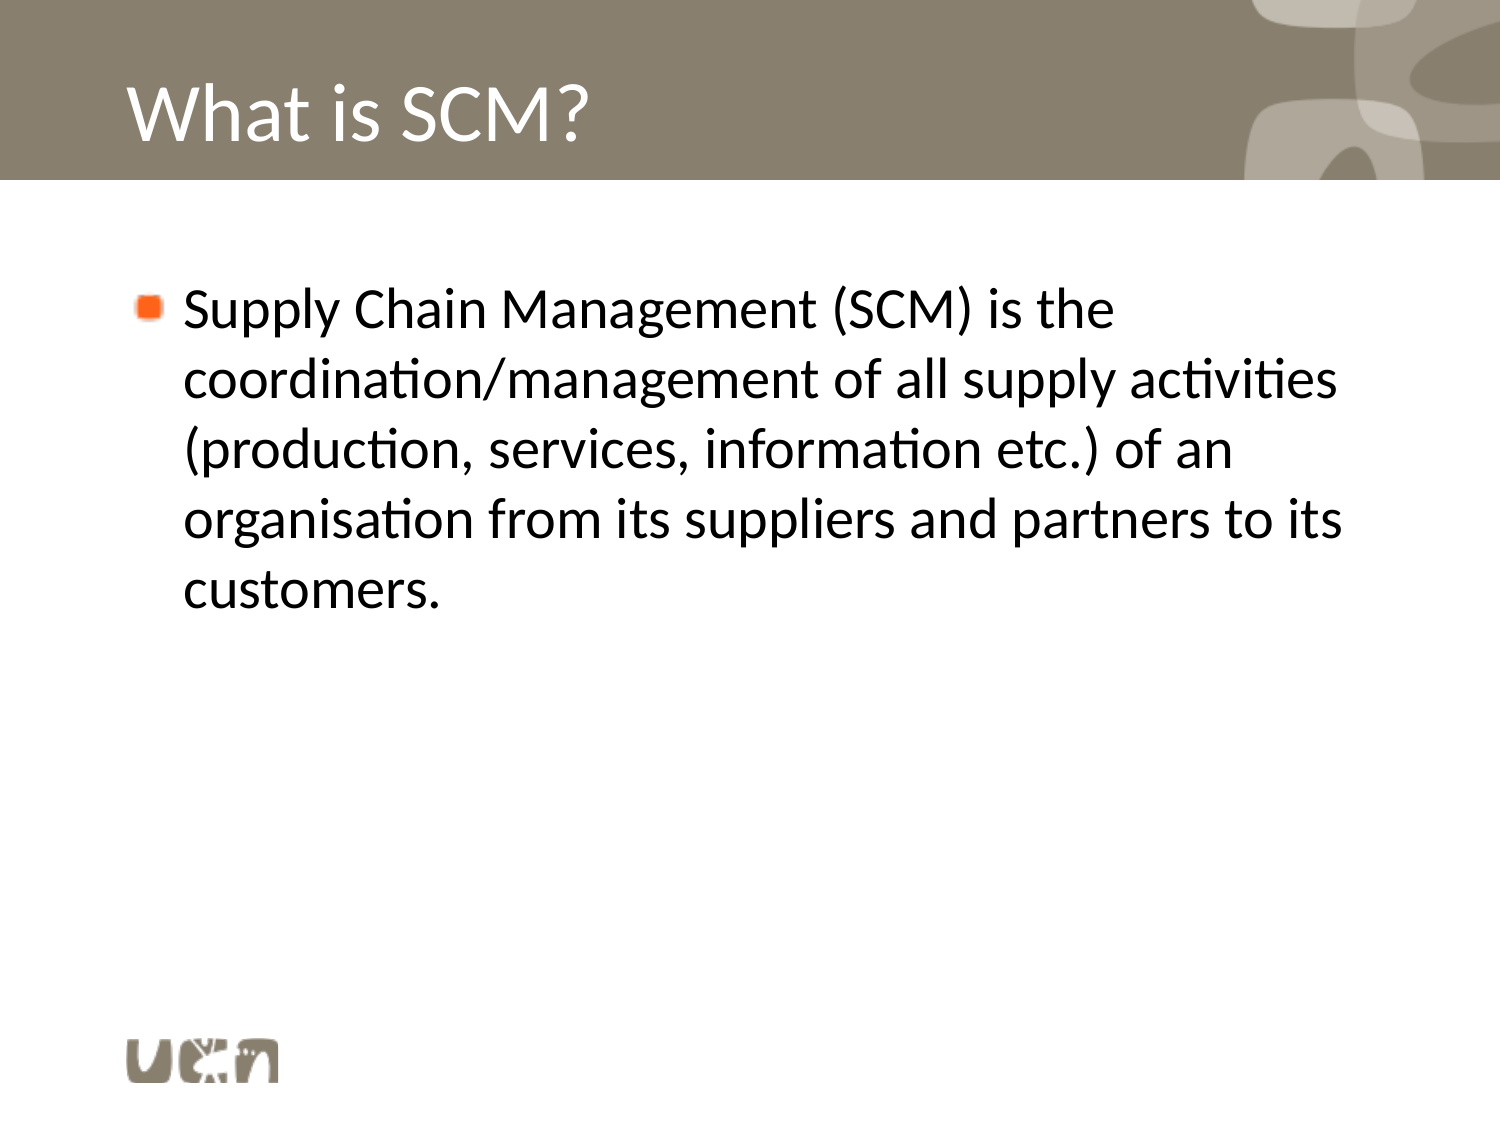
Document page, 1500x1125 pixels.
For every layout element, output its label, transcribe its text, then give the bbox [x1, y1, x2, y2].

list Supply Chain Management (SCM) is the coordination/management of all supply activities (production, services, information etc.) of an organisation from its suppliers and partners to its customers. [111, 262, 1385, 1005]
title What is SCM? [111, 48, 1385, 166]
